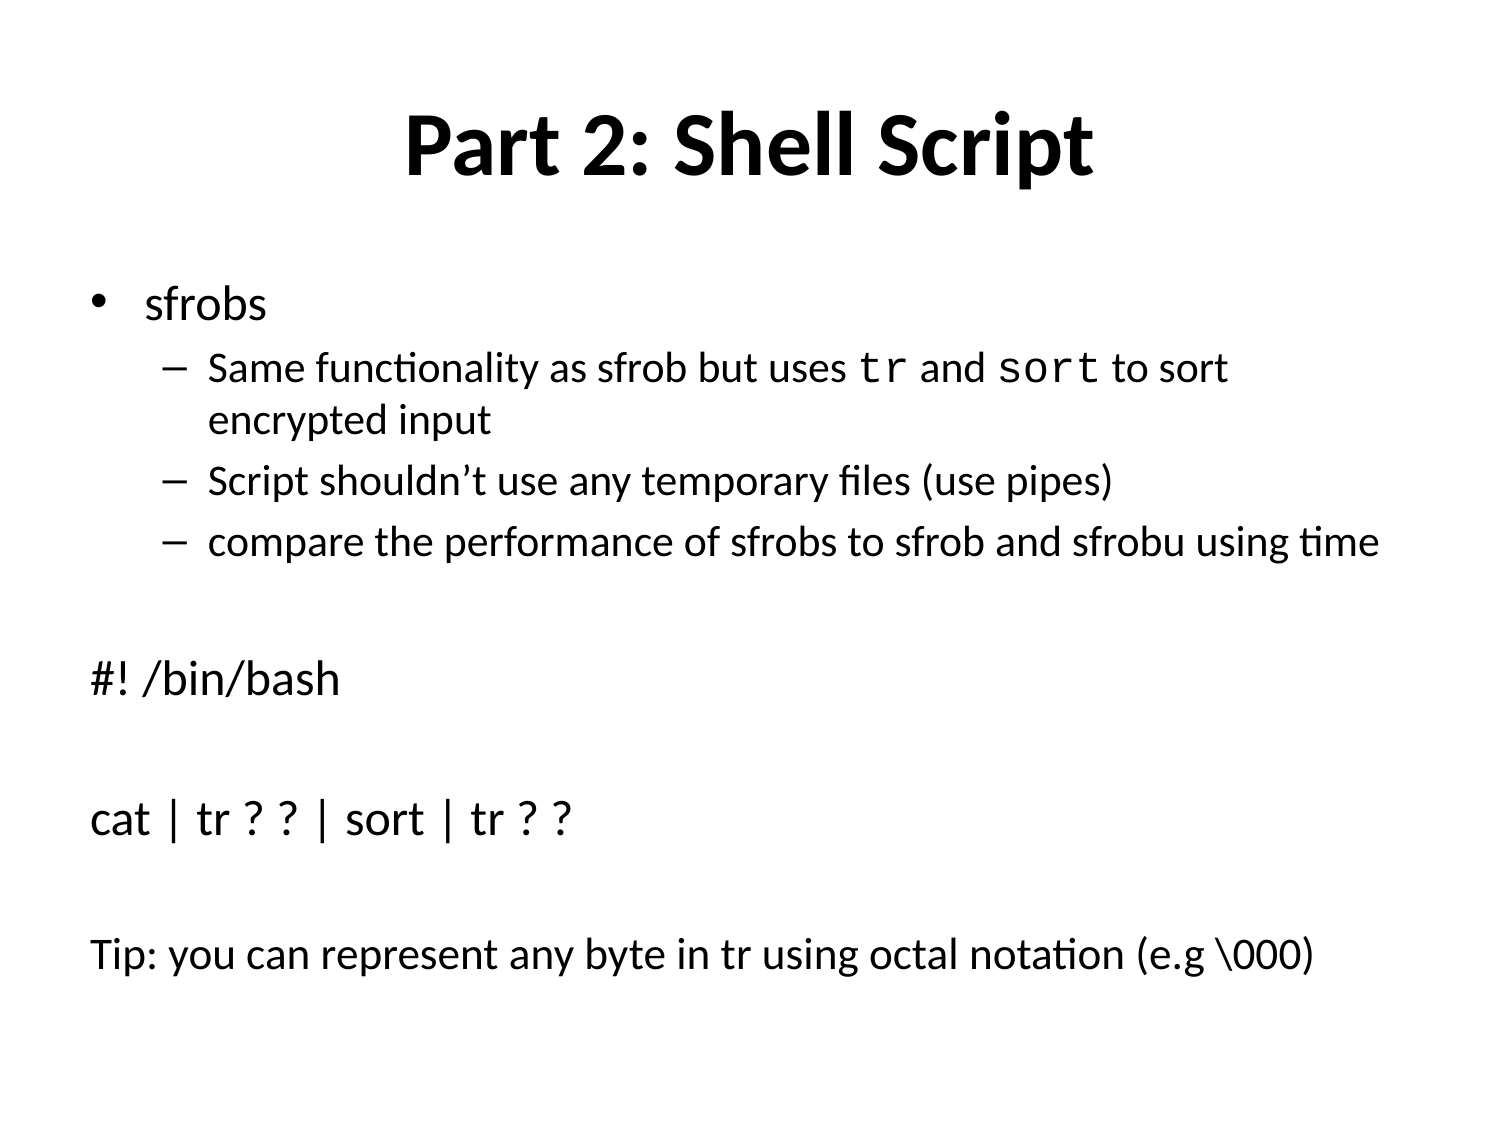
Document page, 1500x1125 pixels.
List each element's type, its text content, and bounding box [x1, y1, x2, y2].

title Part 2: Shell Script [75, 45, 1425, 233]
list sfrobs Same functionality as sfrob but uses tr and sort to sort encrypted input Script shouldn’t use any temporary files (use pipes) compare the performance of sfrobs to sfrob and sfrobu using time #! /bin/bash cat | tr ? ? | sort | tr ? ? Tip: you can represent any byte in tr using octal notation (e.g \000) [75, 262, 1425, 1005]
